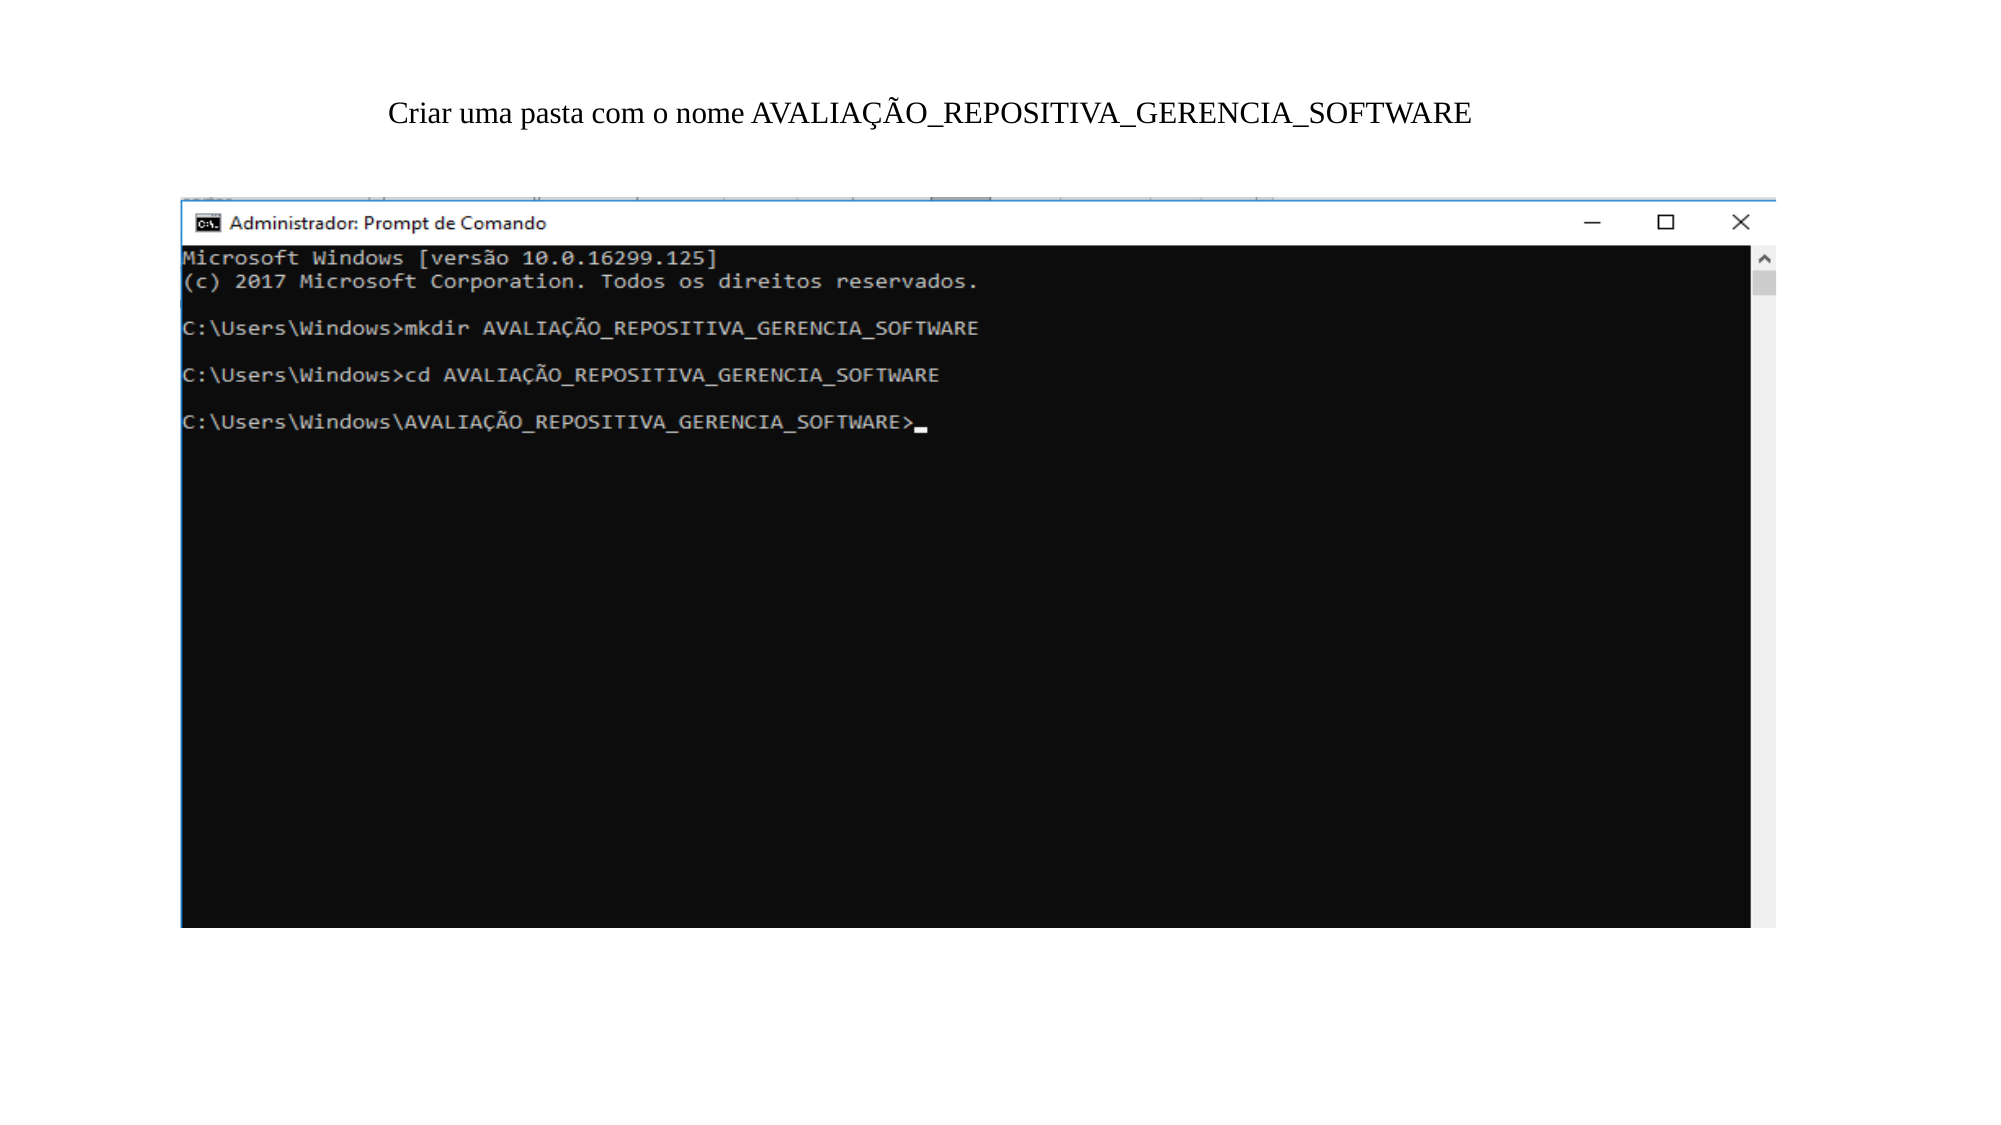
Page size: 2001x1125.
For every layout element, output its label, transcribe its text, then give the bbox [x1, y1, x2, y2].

title Criar uma pasta com o nome AVALIAÇÃO_REPOSITIVA_GERENCIA_SOFTWARE [180, 88, 1681, 176]
picture [180, 197, 1777, 928]
